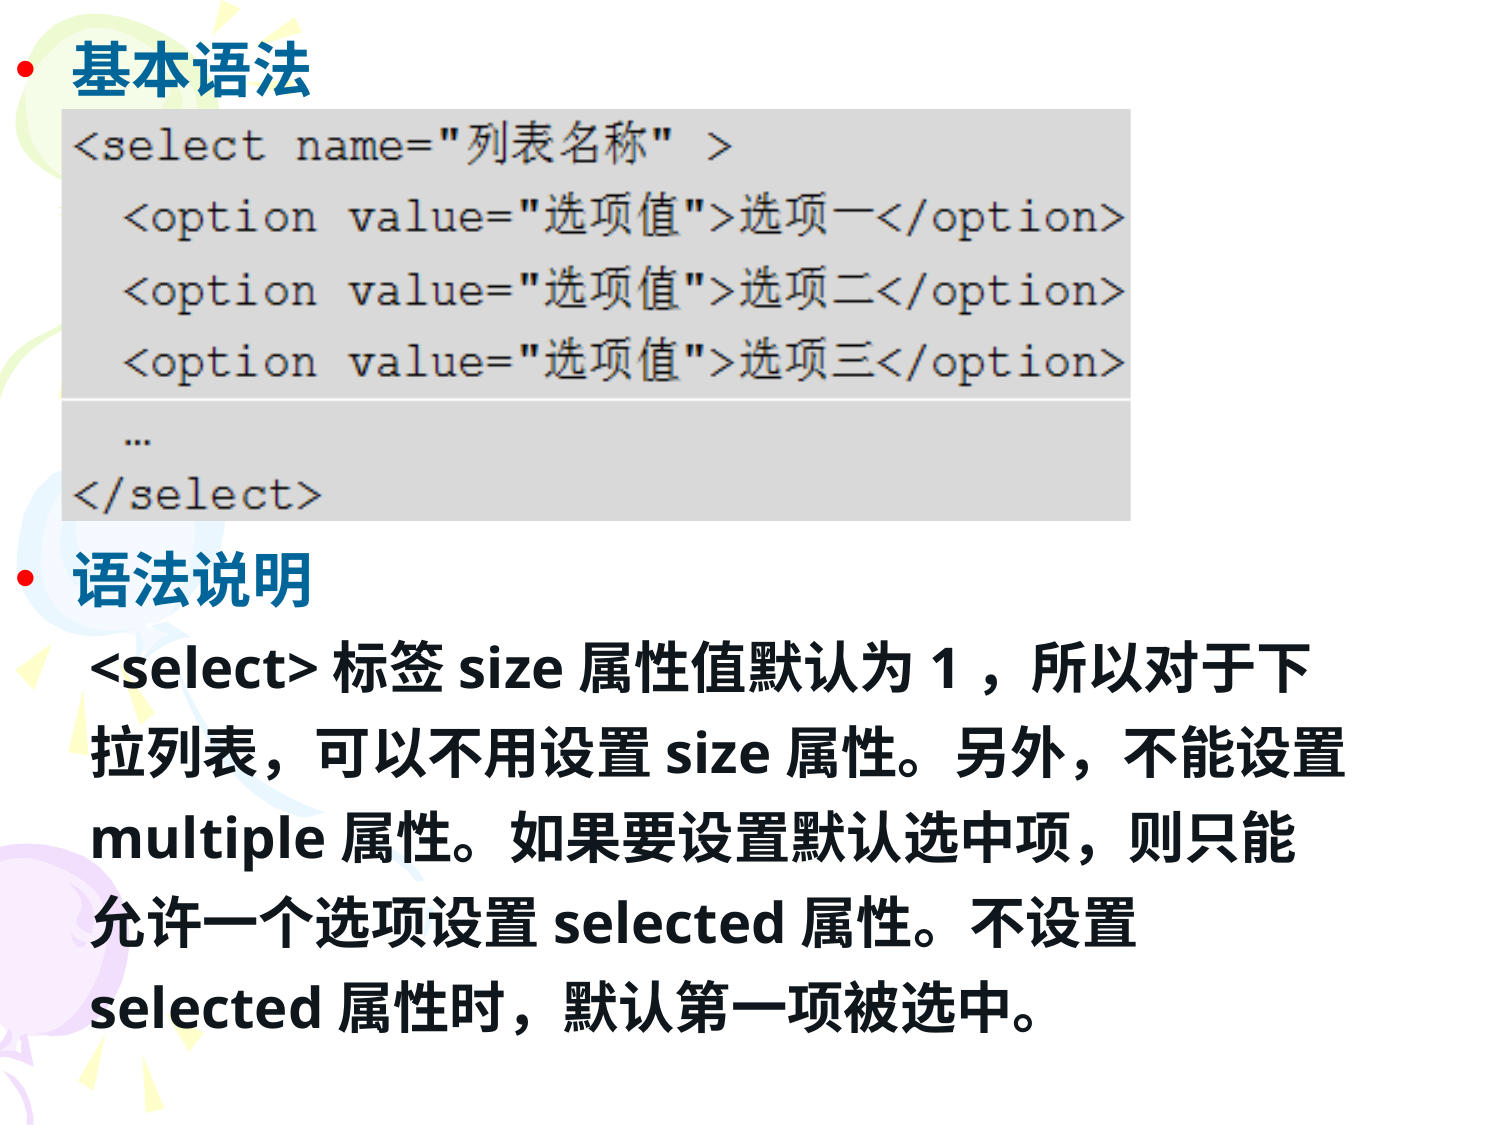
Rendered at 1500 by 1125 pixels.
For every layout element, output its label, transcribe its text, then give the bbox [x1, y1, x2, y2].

list 基本语法 语法说明 <select>标签size属性值默认为1，所以对于下 拉列表，可以不用设置size属性。另外，不能设置 multiple属性。如果要设置默认选中项，则只能 允许一个选项设置selected属性。不设置 selected属性时，默认第一项被选中。 [0, 24, 1500, 1101]
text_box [61, 109, 1131, 521]
